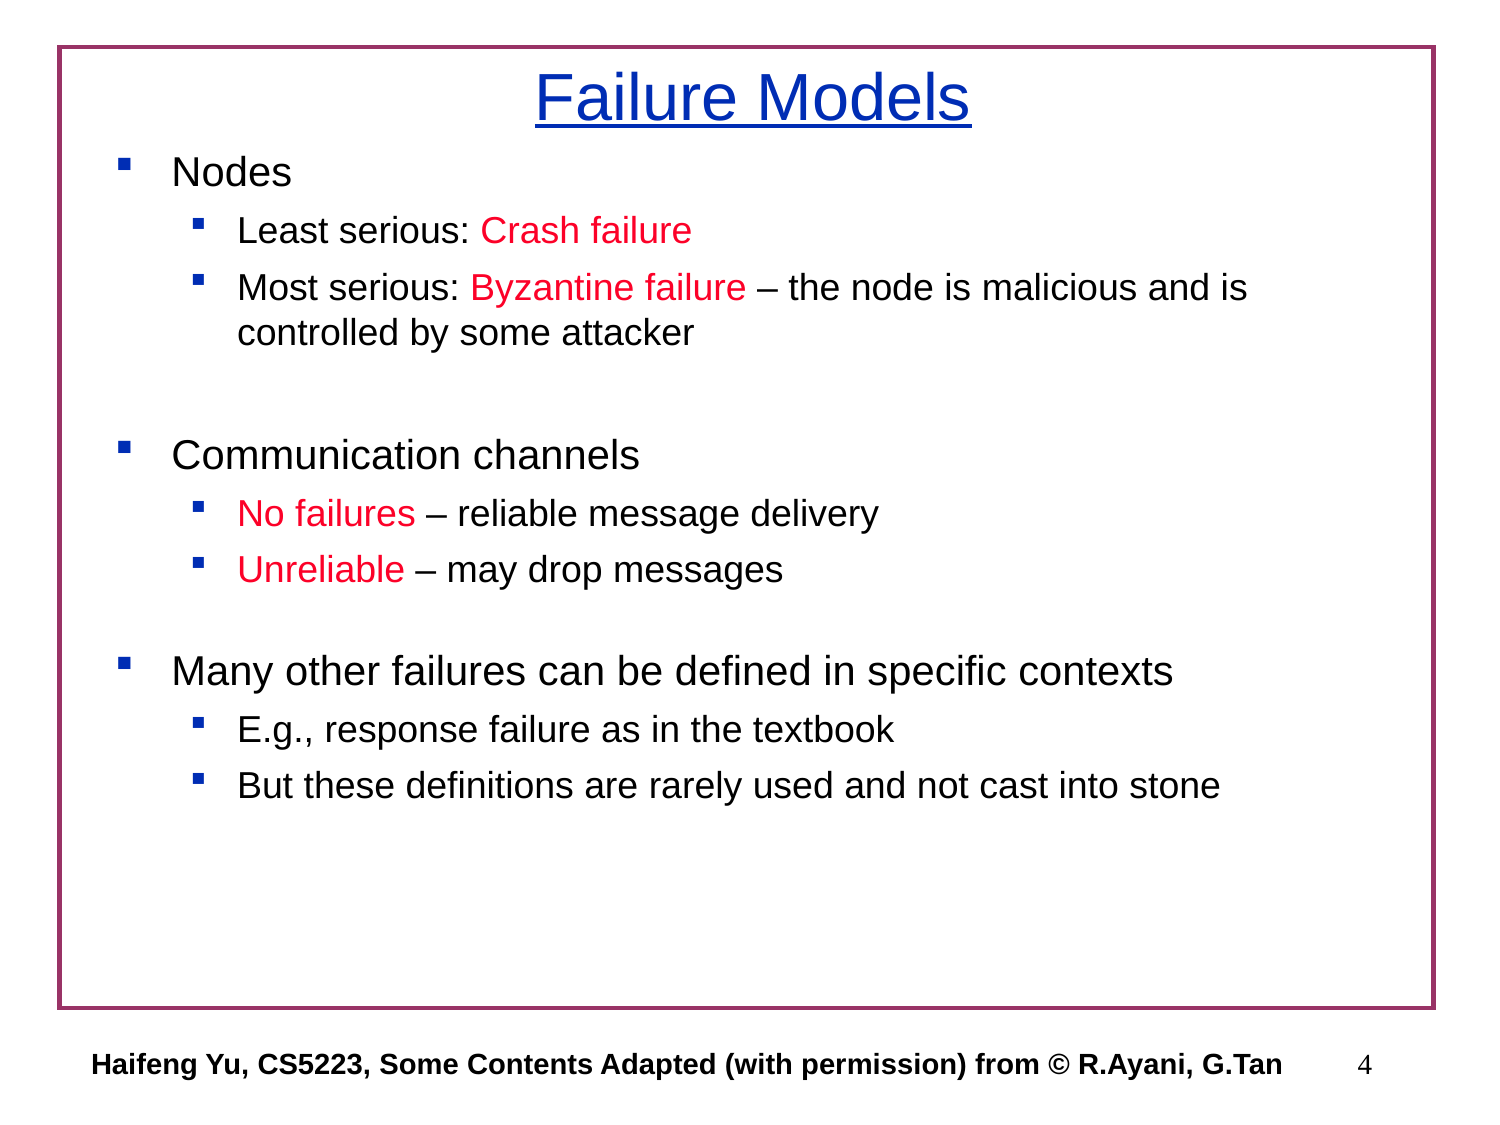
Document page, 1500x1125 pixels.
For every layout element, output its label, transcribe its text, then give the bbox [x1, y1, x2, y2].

slide_number 4 [1326, 1024, 1388, 1101]
list Nodes Least serious: Crash failure Most serious: Byzantine failure – the node is malicious and is controlled by some attacker Communication channels No failures – reliable message delivery Unreliable – may drop messages Many other failures can be defined in specific contexts E.g., response failure as in the textbook But these definitions are rarely used and not cast into stone [99, 137, 1425, 1004]
footer Haifeng Yu, CS5223, Some Contents Adapted (with permission) from © R.Ayani, G.Tan [49, 1024, 1326, 1101]
title Failure Models [115, 24, 1392, 137]
